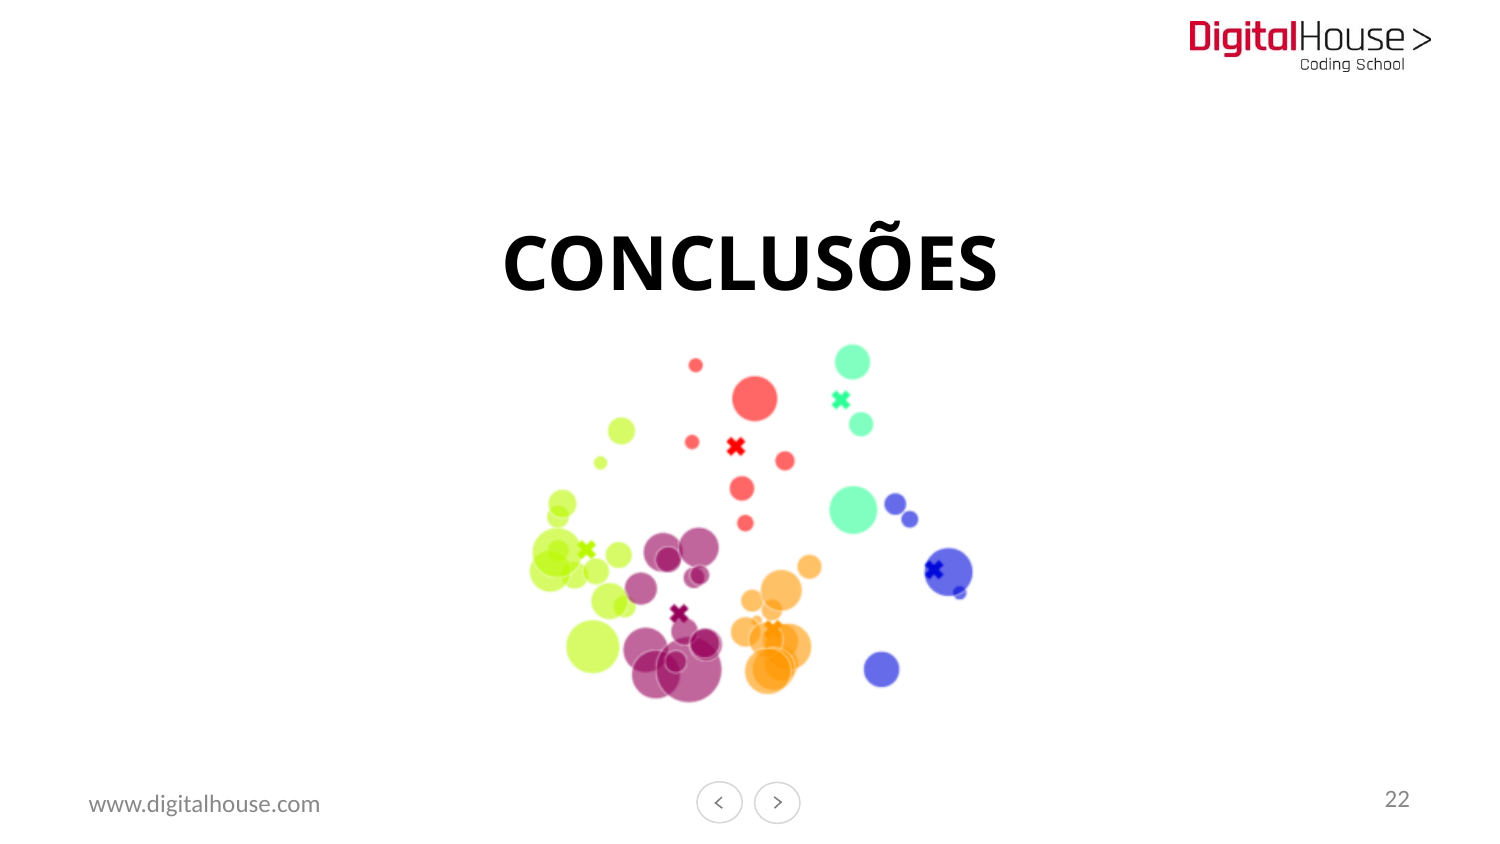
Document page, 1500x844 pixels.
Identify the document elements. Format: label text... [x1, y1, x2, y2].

title CONCLUSÕES [320, 170, 1180, 351]
picture [1190, 21, 1431, 72]
picture [515, 327, 985, 721]
slide_number 22 [1074, 774, 1425, 820]
